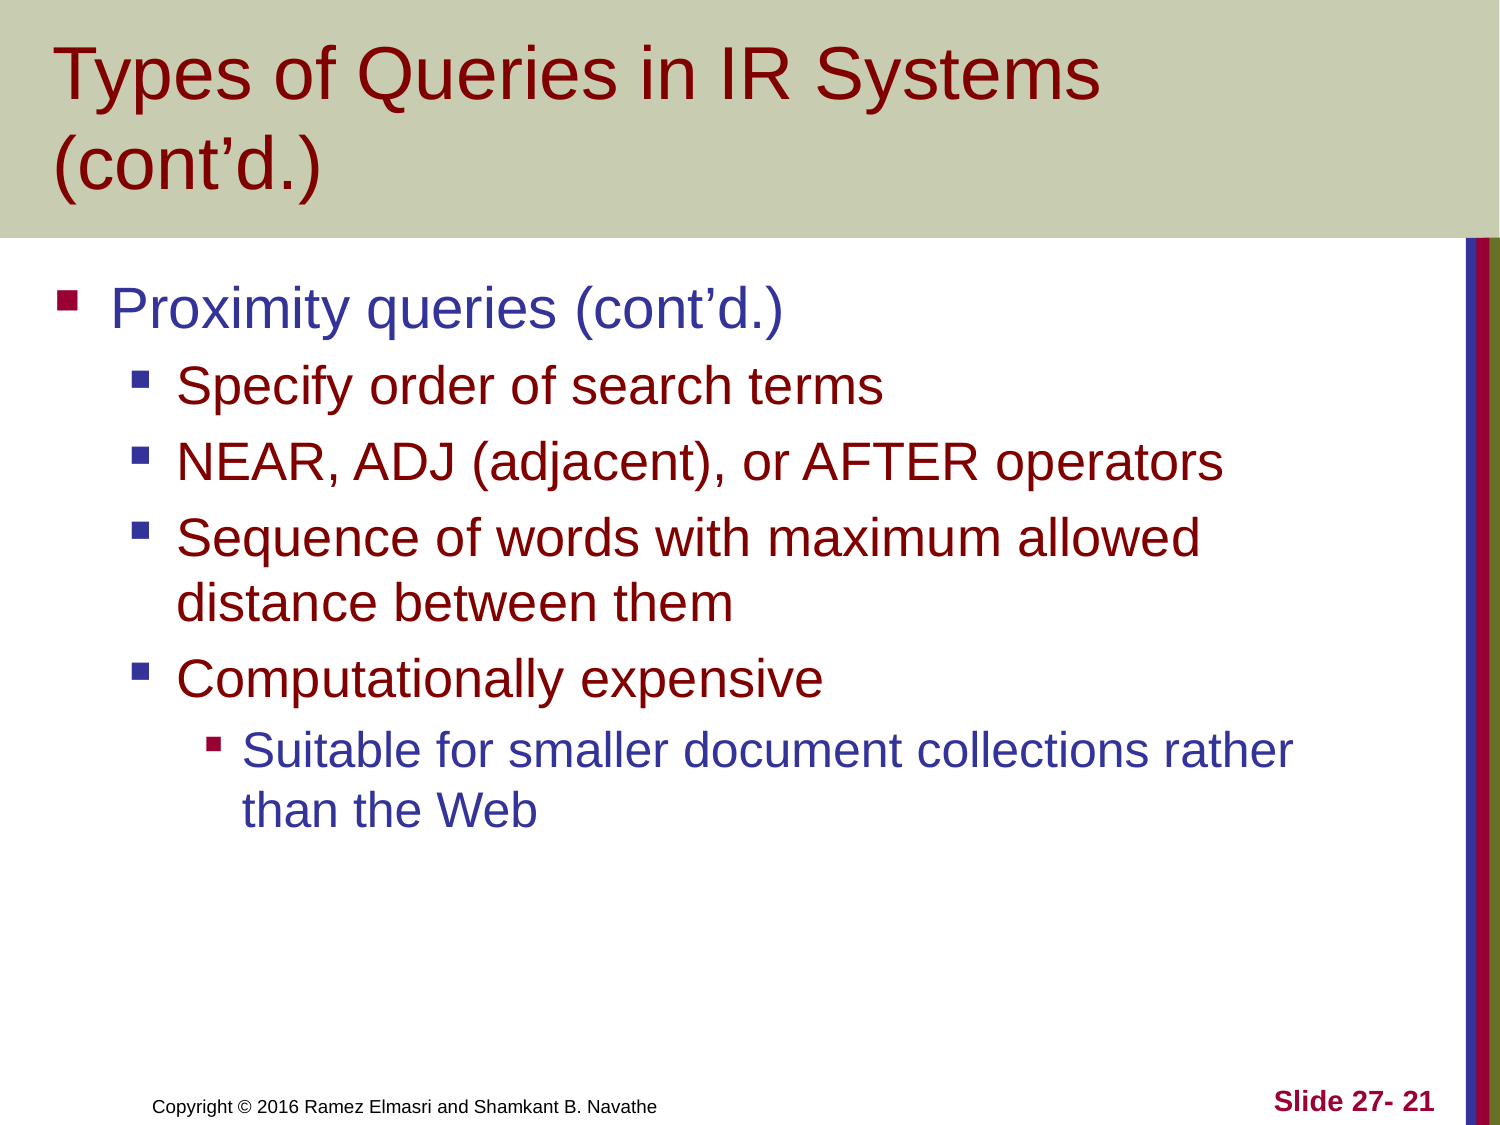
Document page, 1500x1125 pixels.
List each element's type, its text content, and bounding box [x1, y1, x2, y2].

title Types of Queries in IR Systems (cont’d.) [37, 49, 1317, 213]
list Proximity queries (cont’d.) Specify order of search terms NEAR, ADJ (adjacent), or AFTER operators Sequence of words with maximum allowed distance between them Computationally expensive Suitable for smaller document collections rather than the Web [39, 262, 1400, 1013]
slide_number Slide 27- 21 [1137, 1049, 1451, 1125]
